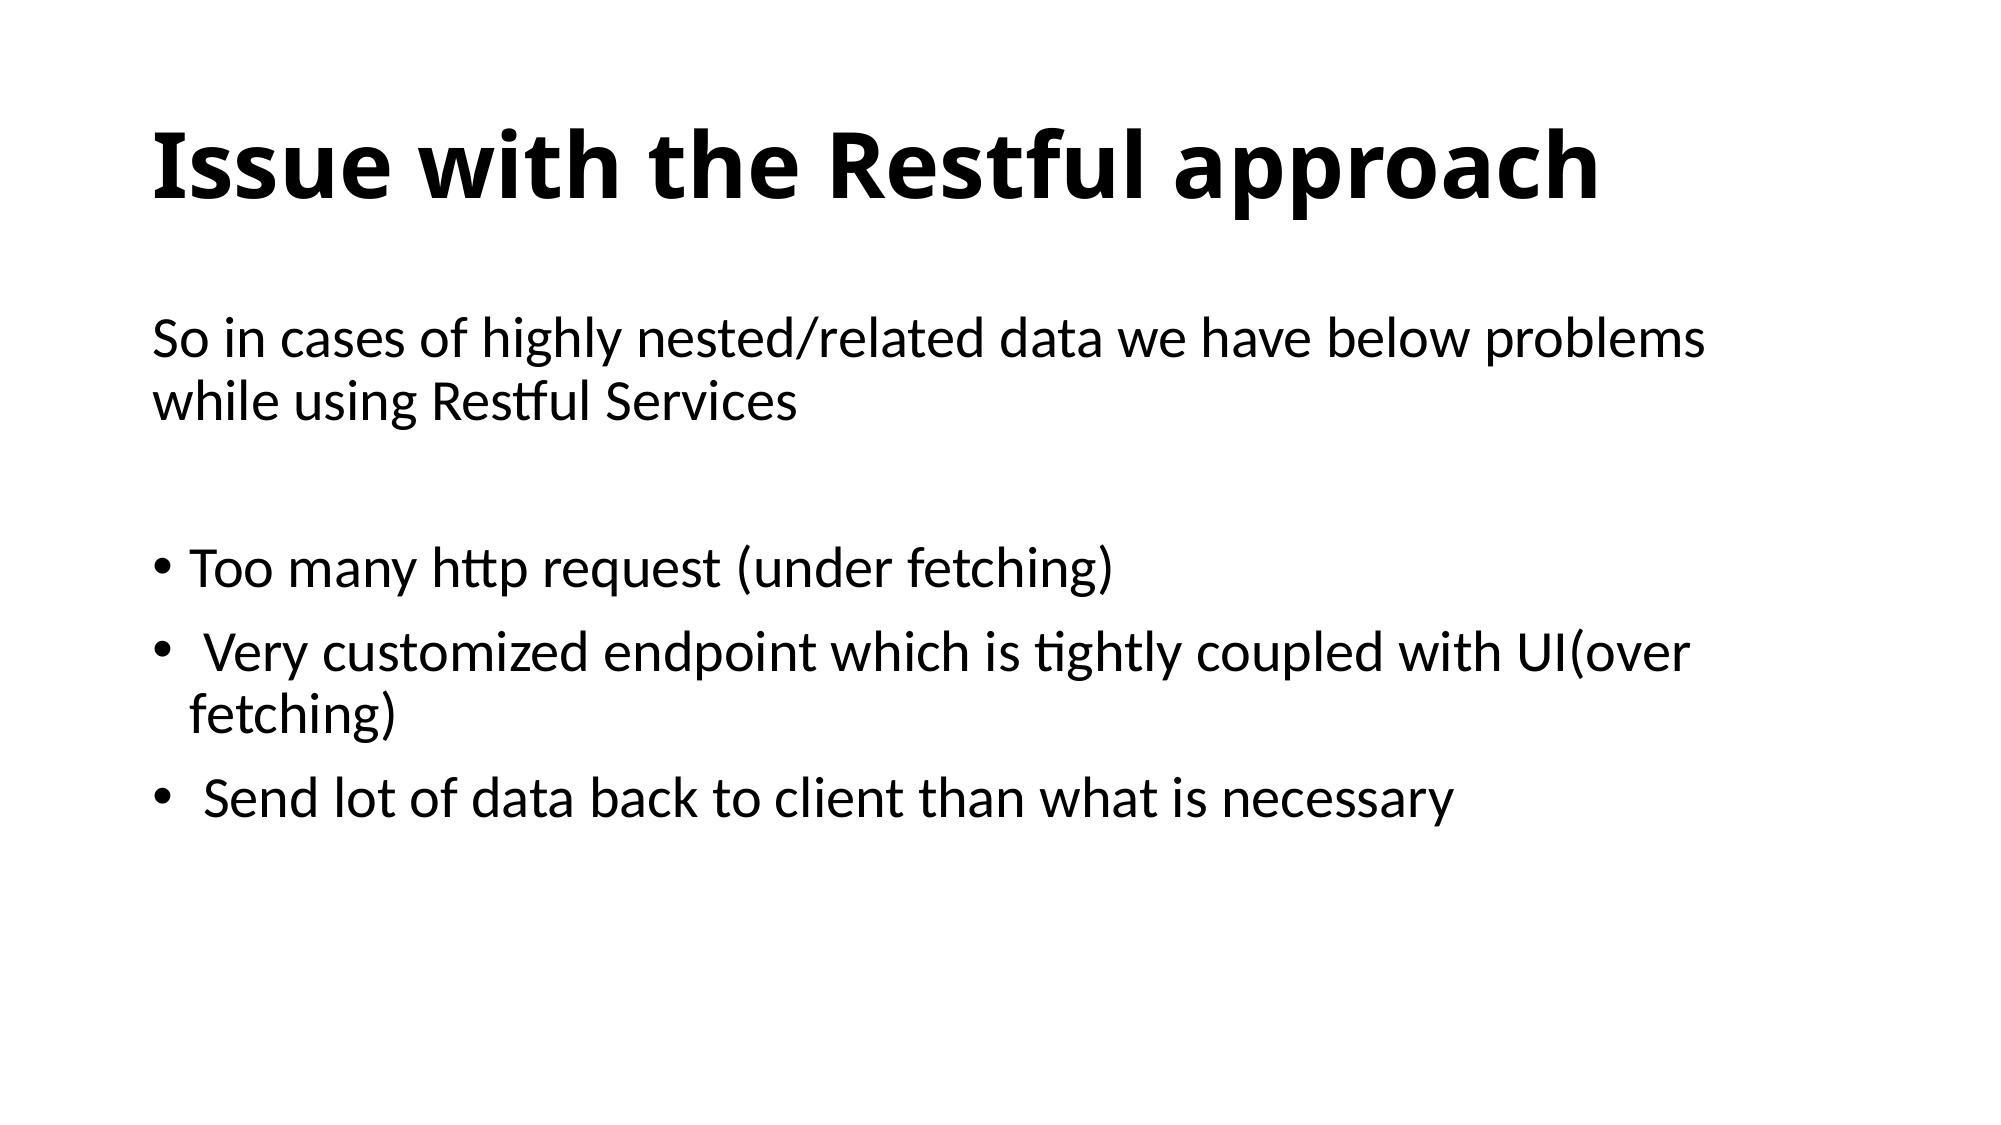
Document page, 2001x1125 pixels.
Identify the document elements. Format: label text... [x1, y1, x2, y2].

list So in cases of highly nested/related data we have below problems while using Restful Services Too many http request (under fetching) Very customized endpoint which is tightly coupled with UI(over fetching) Send lot of data back to client than what is necessary [137, 299, 1863, 1014]
title Issue with the Restful approach [137, 59, 1863, 278]
